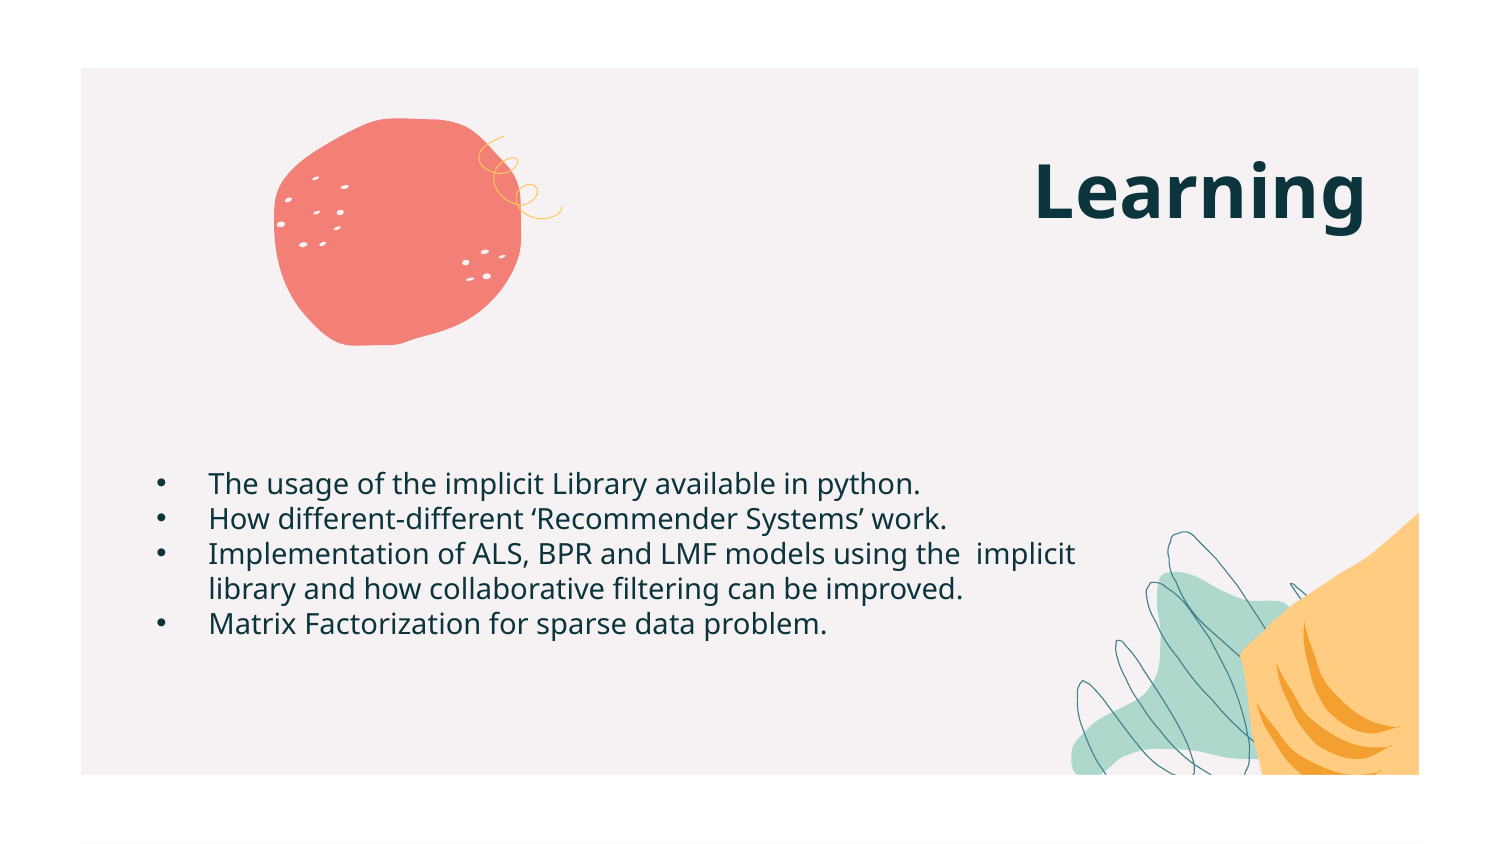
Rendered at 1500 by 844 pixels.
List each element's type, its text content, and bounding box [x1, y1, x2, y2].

title Learning [764, 128, 1383, 336]
subtitle The usage of the implicit Library available in python. How different-different ‘Recommender Systems’ work. Implementation of ALS, BPR and LMF models using the implicit library and how collaborative filtering can be improved. Matrix Factorization for sparse data problem. [118, 402, 1110, 690]
